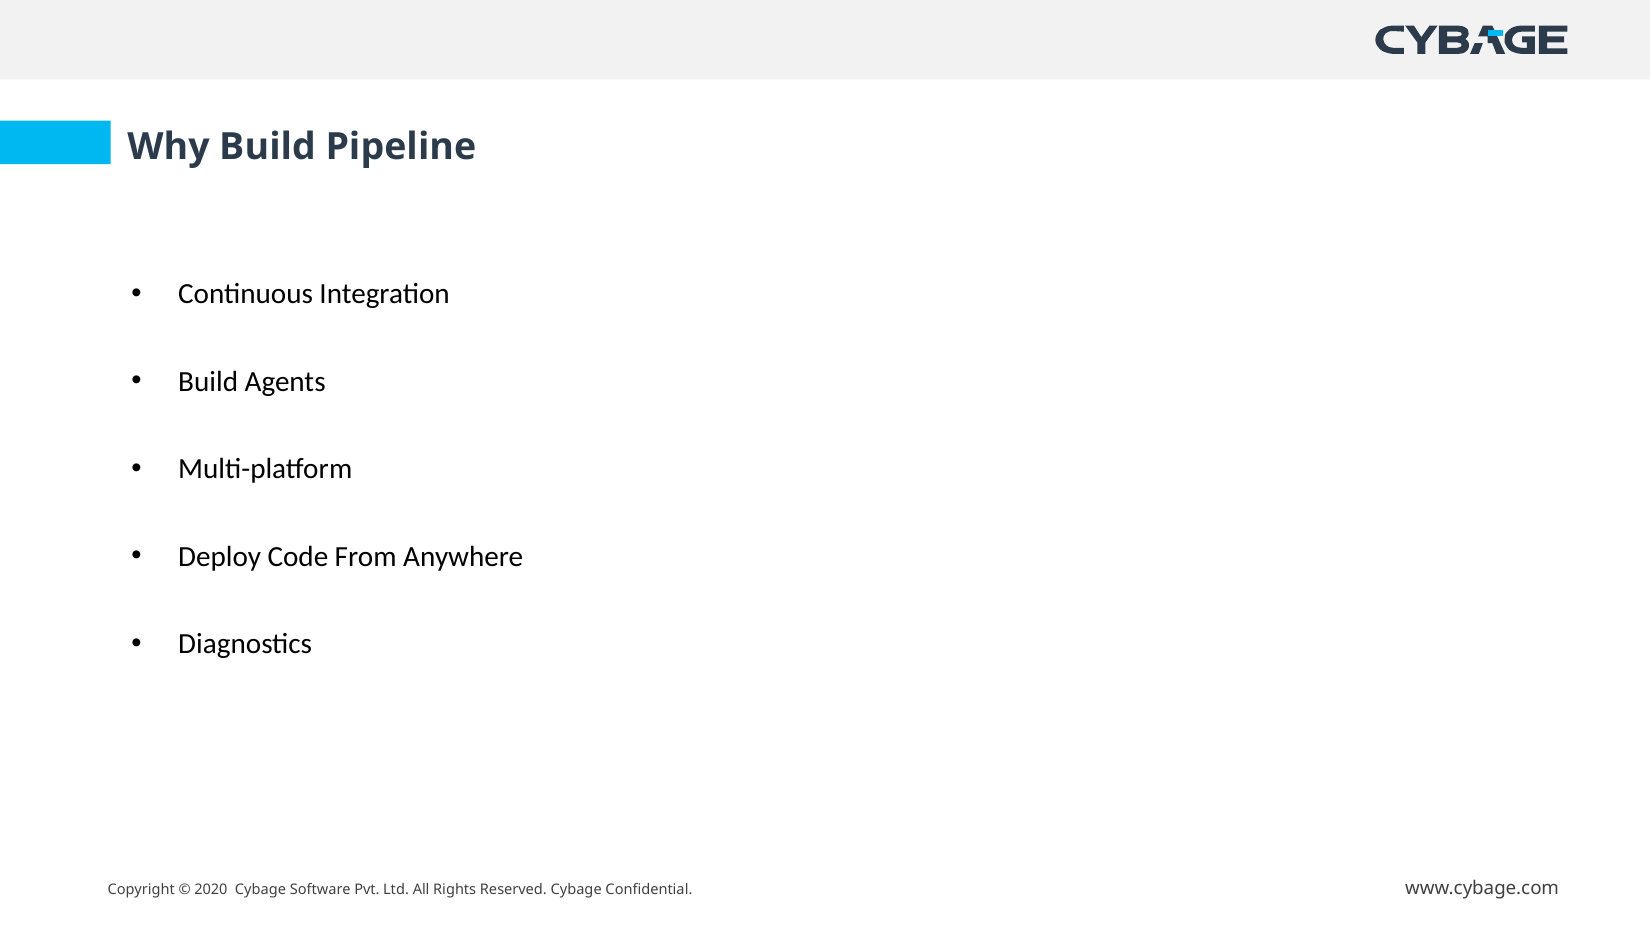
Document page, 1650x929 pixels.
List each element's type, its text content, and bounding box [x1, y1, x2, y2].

text_box [0, 118, 110, 166]
text_box Why Build Pipeline [110, 114, 775, 190]
text_box Continuous Integration Build Agents Multi-platform Deploy Code From Anywhere Diagnostics [114, 214, 1515, 802]
